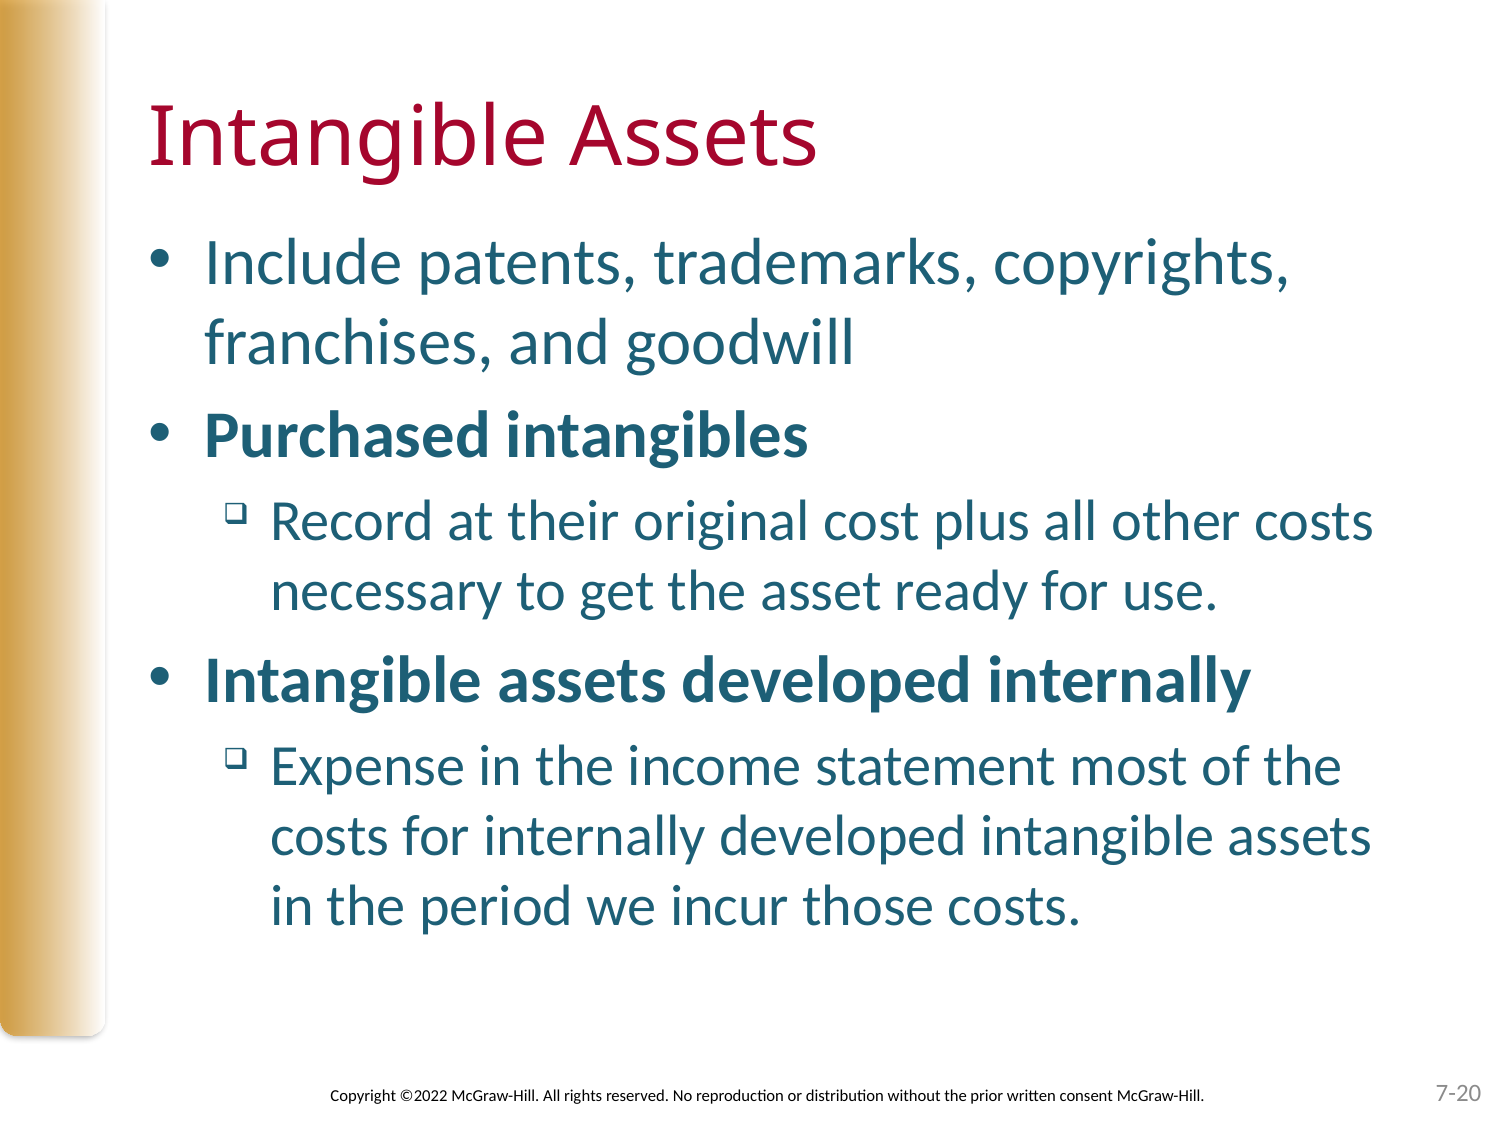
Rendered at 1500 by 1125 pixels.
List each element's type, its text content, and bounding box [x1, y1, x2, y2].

slide_number 7-20 [1146, 1061, 1497, 1122]
list Include patents, trademarks, copyrights, franchises, and goodwill Purchased intangibles Record at their original cost plus all other costs necessary to get the asset ready for use. Intangible assets developed internally Expense in the income statement most of the costs for internally developed intangible assets in the period we incur those costs. [133, 210, 1439, 1057]
title Intangible Assets [133, 75, 1484, 263]
footer Copyright ©2022 McGraw-Hill. All rights reserved. No reproduction or distribution without the prior written consent McGraw-Hill. [233, 1064, 1307, 1125]
